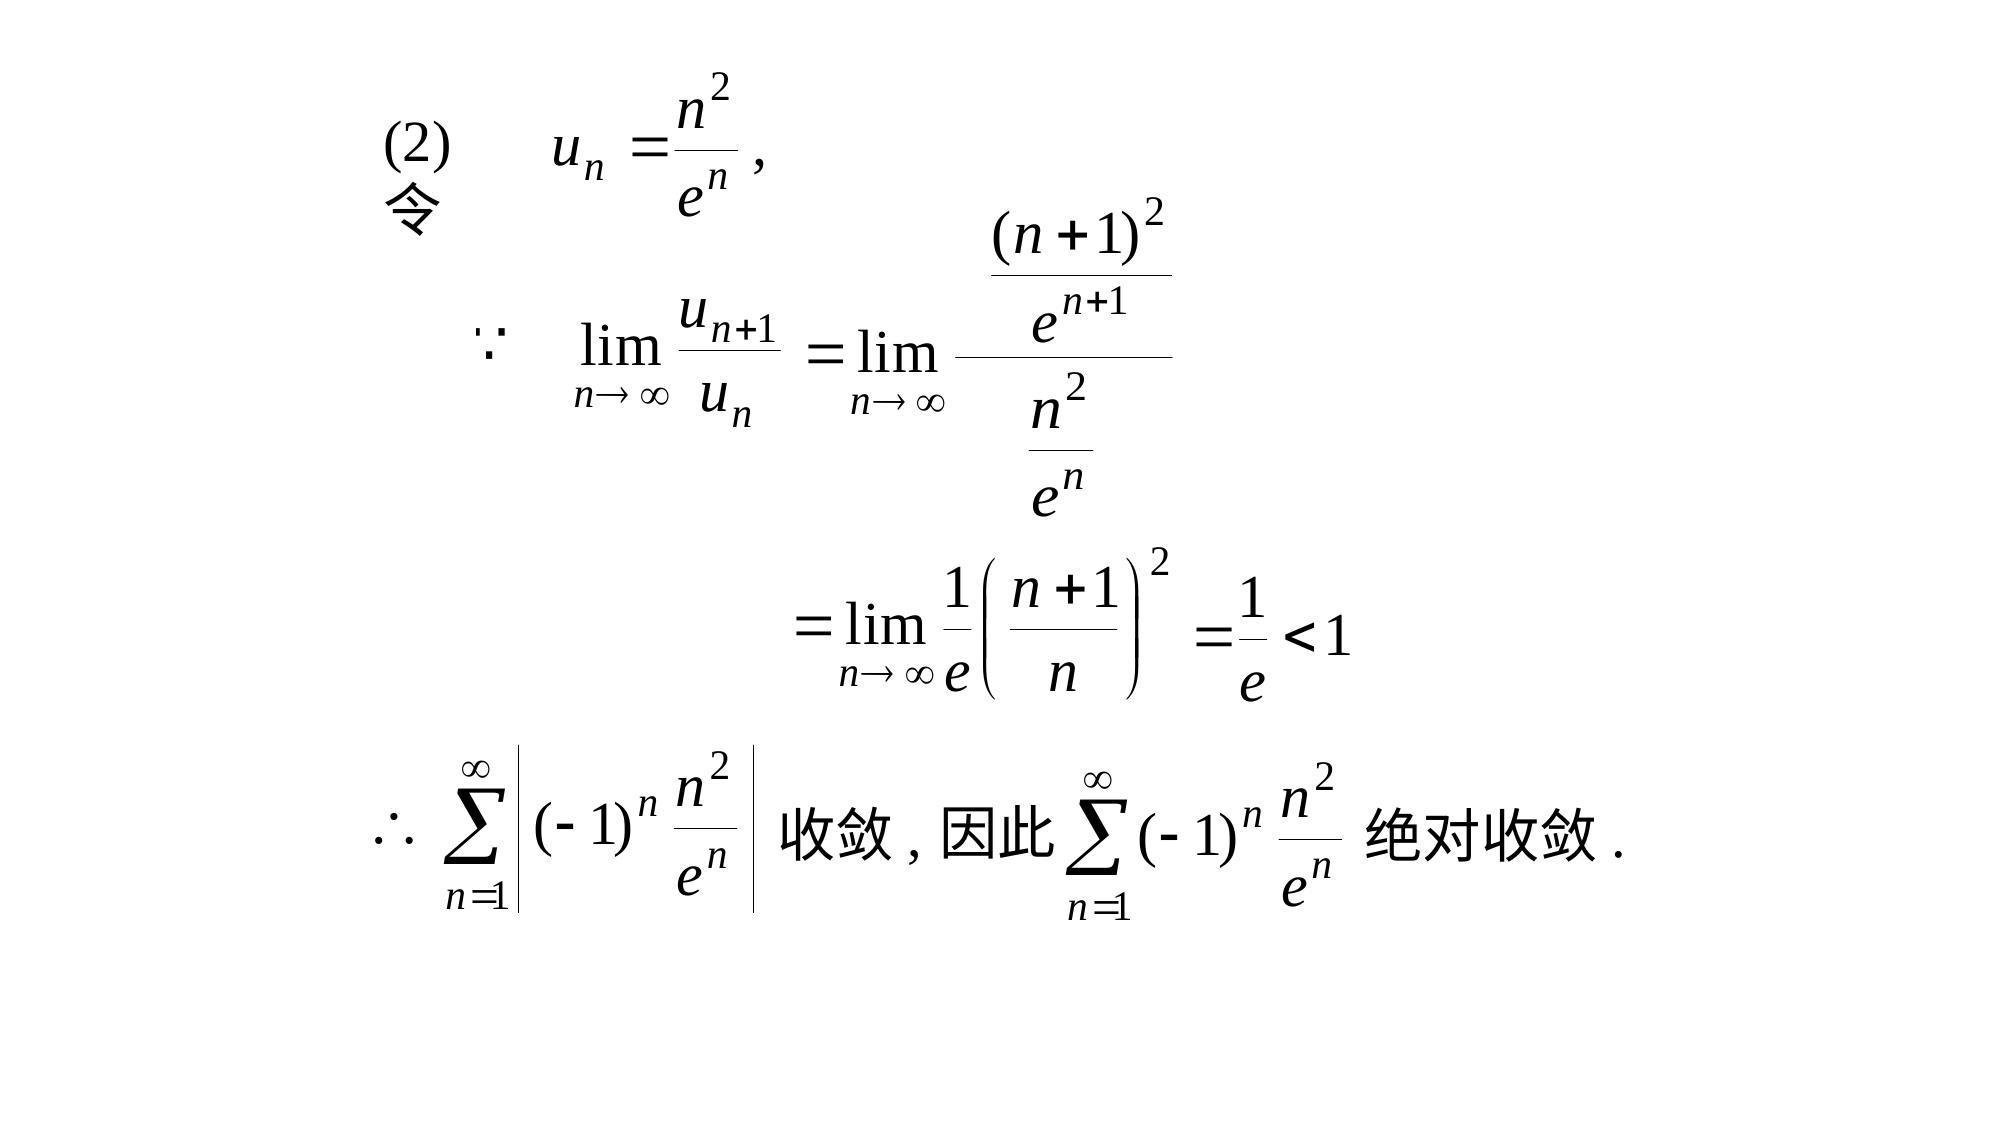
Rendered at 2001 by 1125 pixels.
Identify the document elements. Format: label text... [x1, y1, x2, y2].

text_box 因此 [924, 789, 1057, 874]
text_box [476, 274, 786, 432]
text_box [1062, 751, 1363, 926]
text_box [1024, 362, 1097, 522]
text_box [1187, 566, 1351, 707]
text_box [374, 738, 776, 917]
text_box 绝对收敛. [1366, 791, 1650, 877]
text_box 收敛, [779, 790, 950, 876]
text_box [798, 283, 1177, 424]
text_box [549, 62, 769, 222]
text_box (2) 令 [368, 95, 544, 251]
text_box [987, 187, 1176, 347]
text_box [787, 537, 1174, 705]
